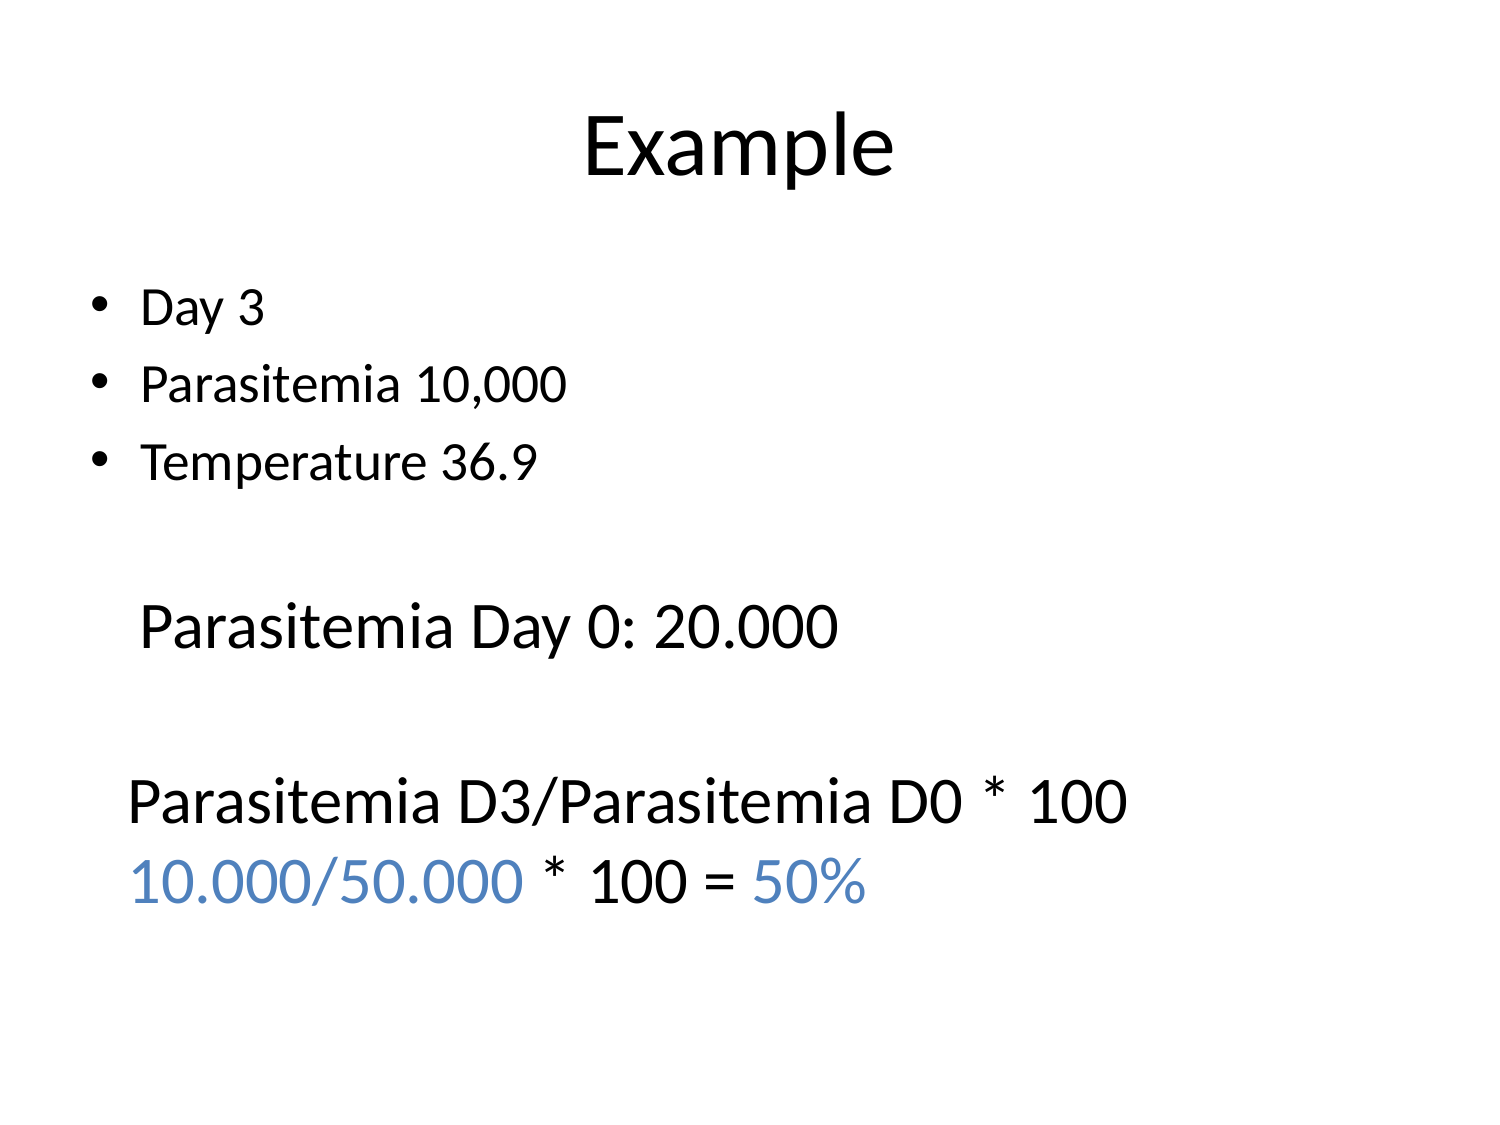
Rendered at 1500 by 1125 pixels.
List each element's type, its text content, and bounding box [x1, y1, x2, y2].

title Example [75, 45, 1425, 233]
text_box Parasitemia D3/Parasitemia D0 * 100 10.000/50.000 * 100 = 50% [112, 749, 1325, 925]
list Day 3 Parasitemia 10,000 Temperature 36.9 [75, 262, 1425, 500]
text_box Parasitemia Day 0: 20.000 [124, 574, 1338, 670]
